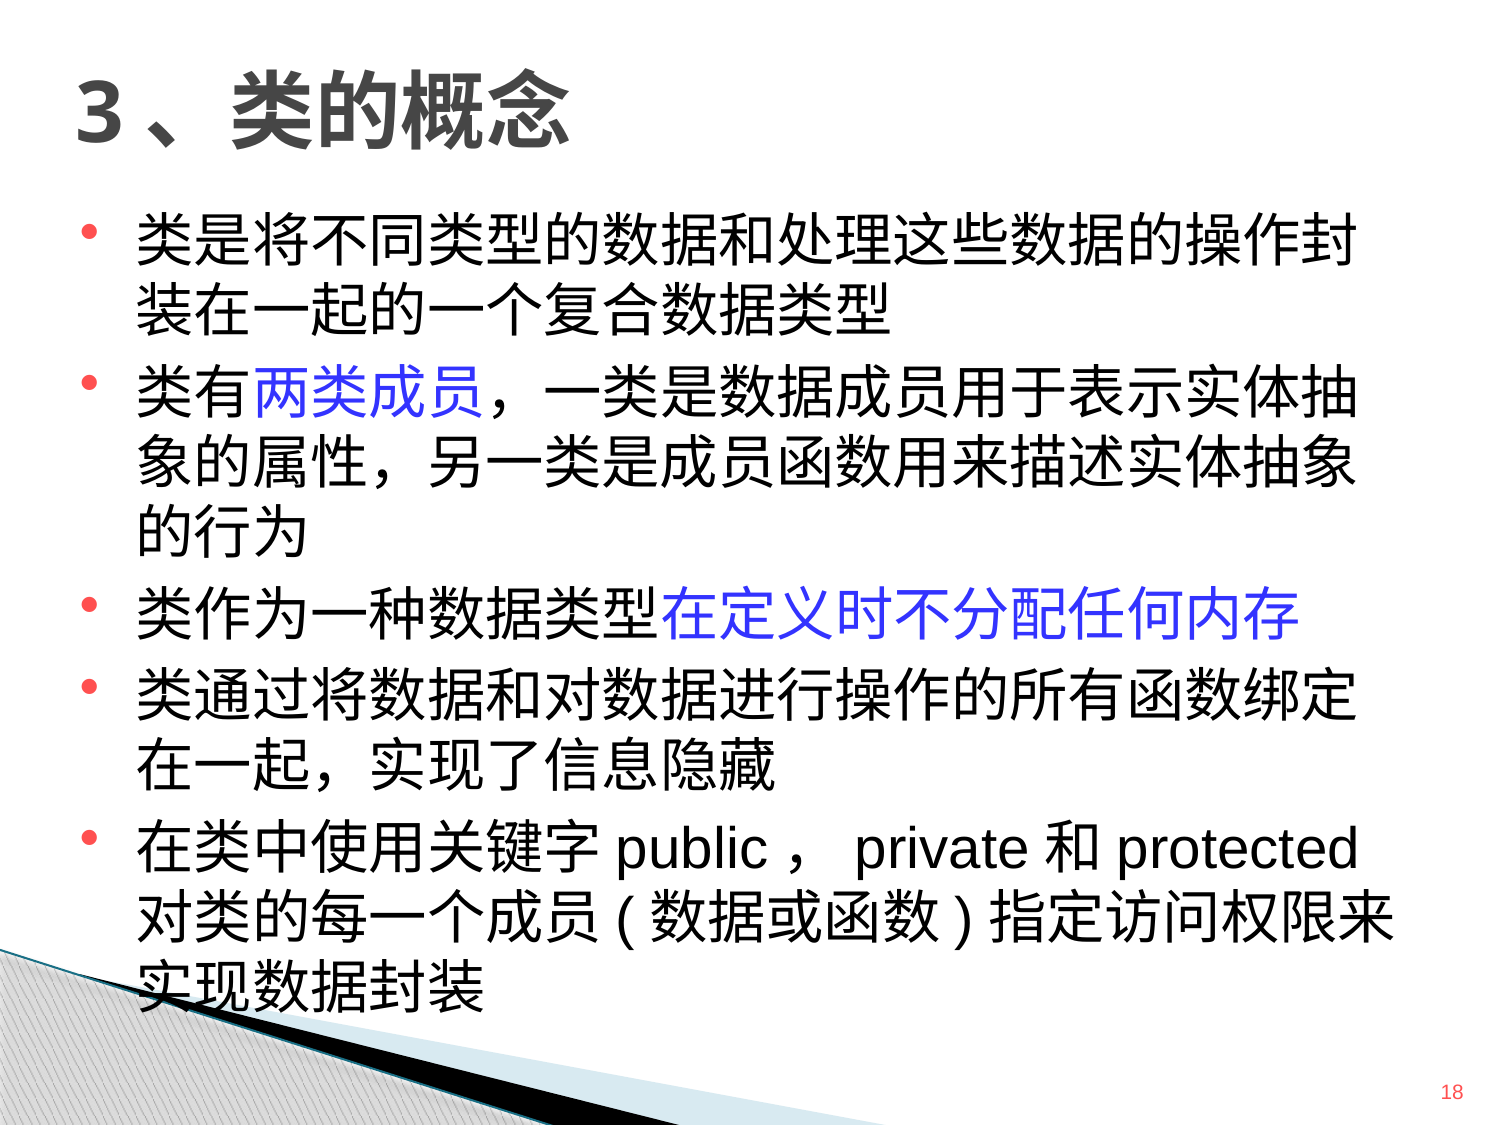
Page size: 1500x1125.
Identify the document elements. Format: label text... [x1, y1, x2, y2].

title 3、类的概念 [60, 39, 1076, 178]
text_box 类是将不同类型的数据和处理这些数据的操作封装在一起的一个复合数据类型 类有两类成员，一类是数据成员用于表示实体抽象的属性，另一类是成员函数用来描述实体抽象的行为 类作为一种数据类型在定义时不分配任何内存 类通过将数据和对数据进行操作的所有函数绑定在一起，实现了信息隐藏 在类中使用关键字public，private和protected对类的每一个成员(数据或函数)指定访问权限来实现数据封装 [64, 406, 1412, 1035]
text_box 类是将不同类型的数据和处理这些数据的操作封装在一起的一个复合数据类型 类有两类成员，一类是数据成员用于表示实体抽象的属性，另一类是成员函数用来描述实体抽象的行为 类作为一种数据类型在定义时不分配任何内存 类通过将数据和对数据进行操作的所有函数绑定在一起，实现了信息隐藏 在类中使用关键字public，private和protected对类的每一个成员(数据或函数)指定访问权限来实现数据封装 [64, 196, 1412, 397]
slide_number 18 [1418, 1051, 1479, 1112]
text_box 类是将不同类型的数据和处理这些数据的操作封装在一起的一个复合数据类型 类有两类成员，一类是数据成员用于表示实体抽象的属性，另一类是成员函数用来描述实体抽象的行为 类作为一种数据类型在定义时不分配任何内存 类通过将数据和对数据进行操作的所有函数绑定在一起，实现了信息隐藏 在类中使用关键字public，private和protected对类的每一个成员(数据或函数)指定访问权限来实现数据封装 [64, 398, 1412, 405]
